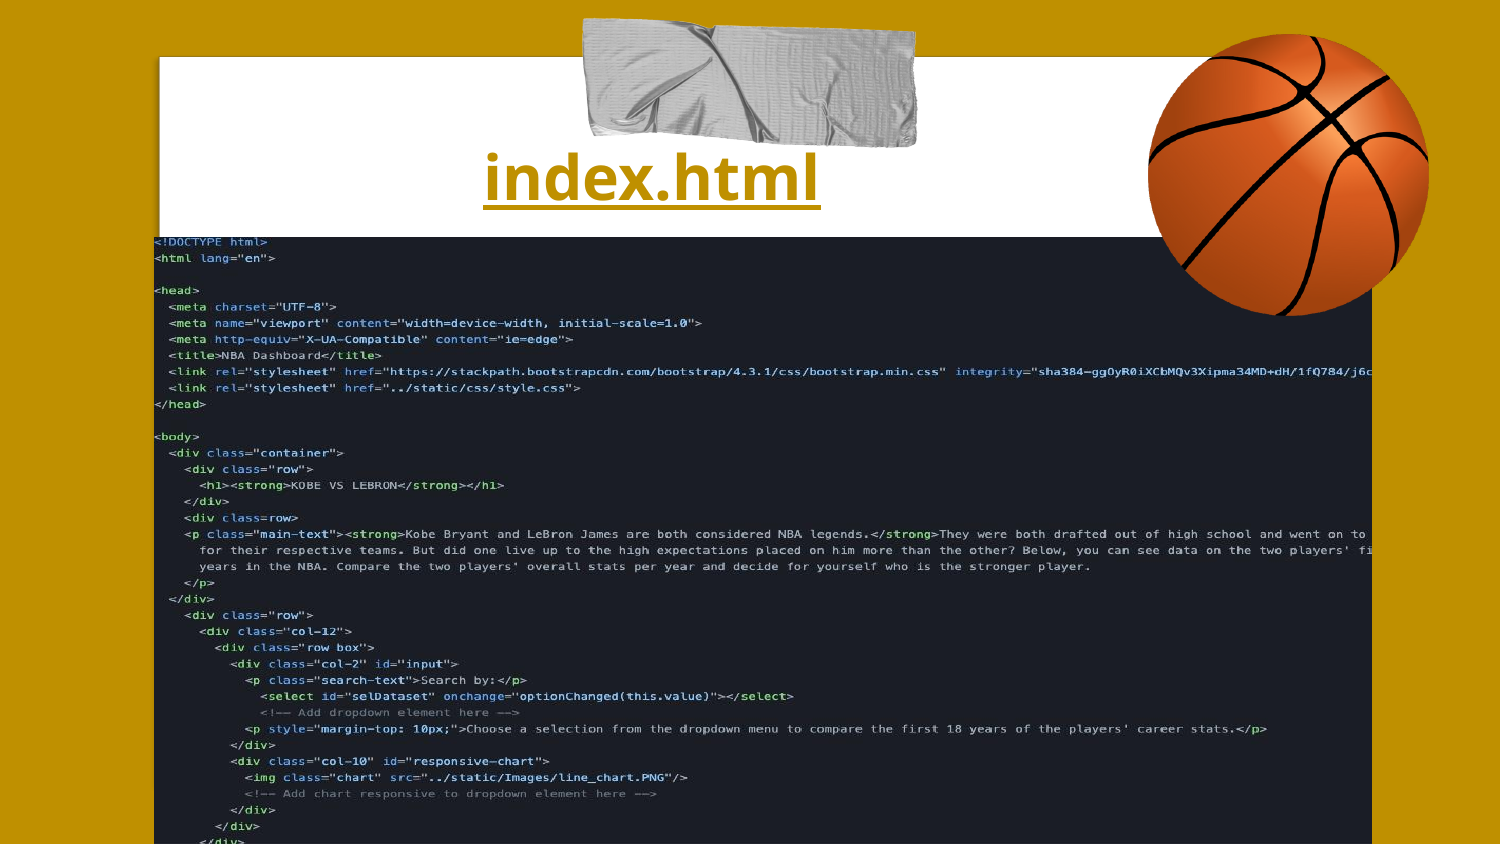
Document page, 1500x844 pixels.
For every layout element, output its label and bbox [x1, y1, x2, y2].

picture [111, 16, 1434, 844]
